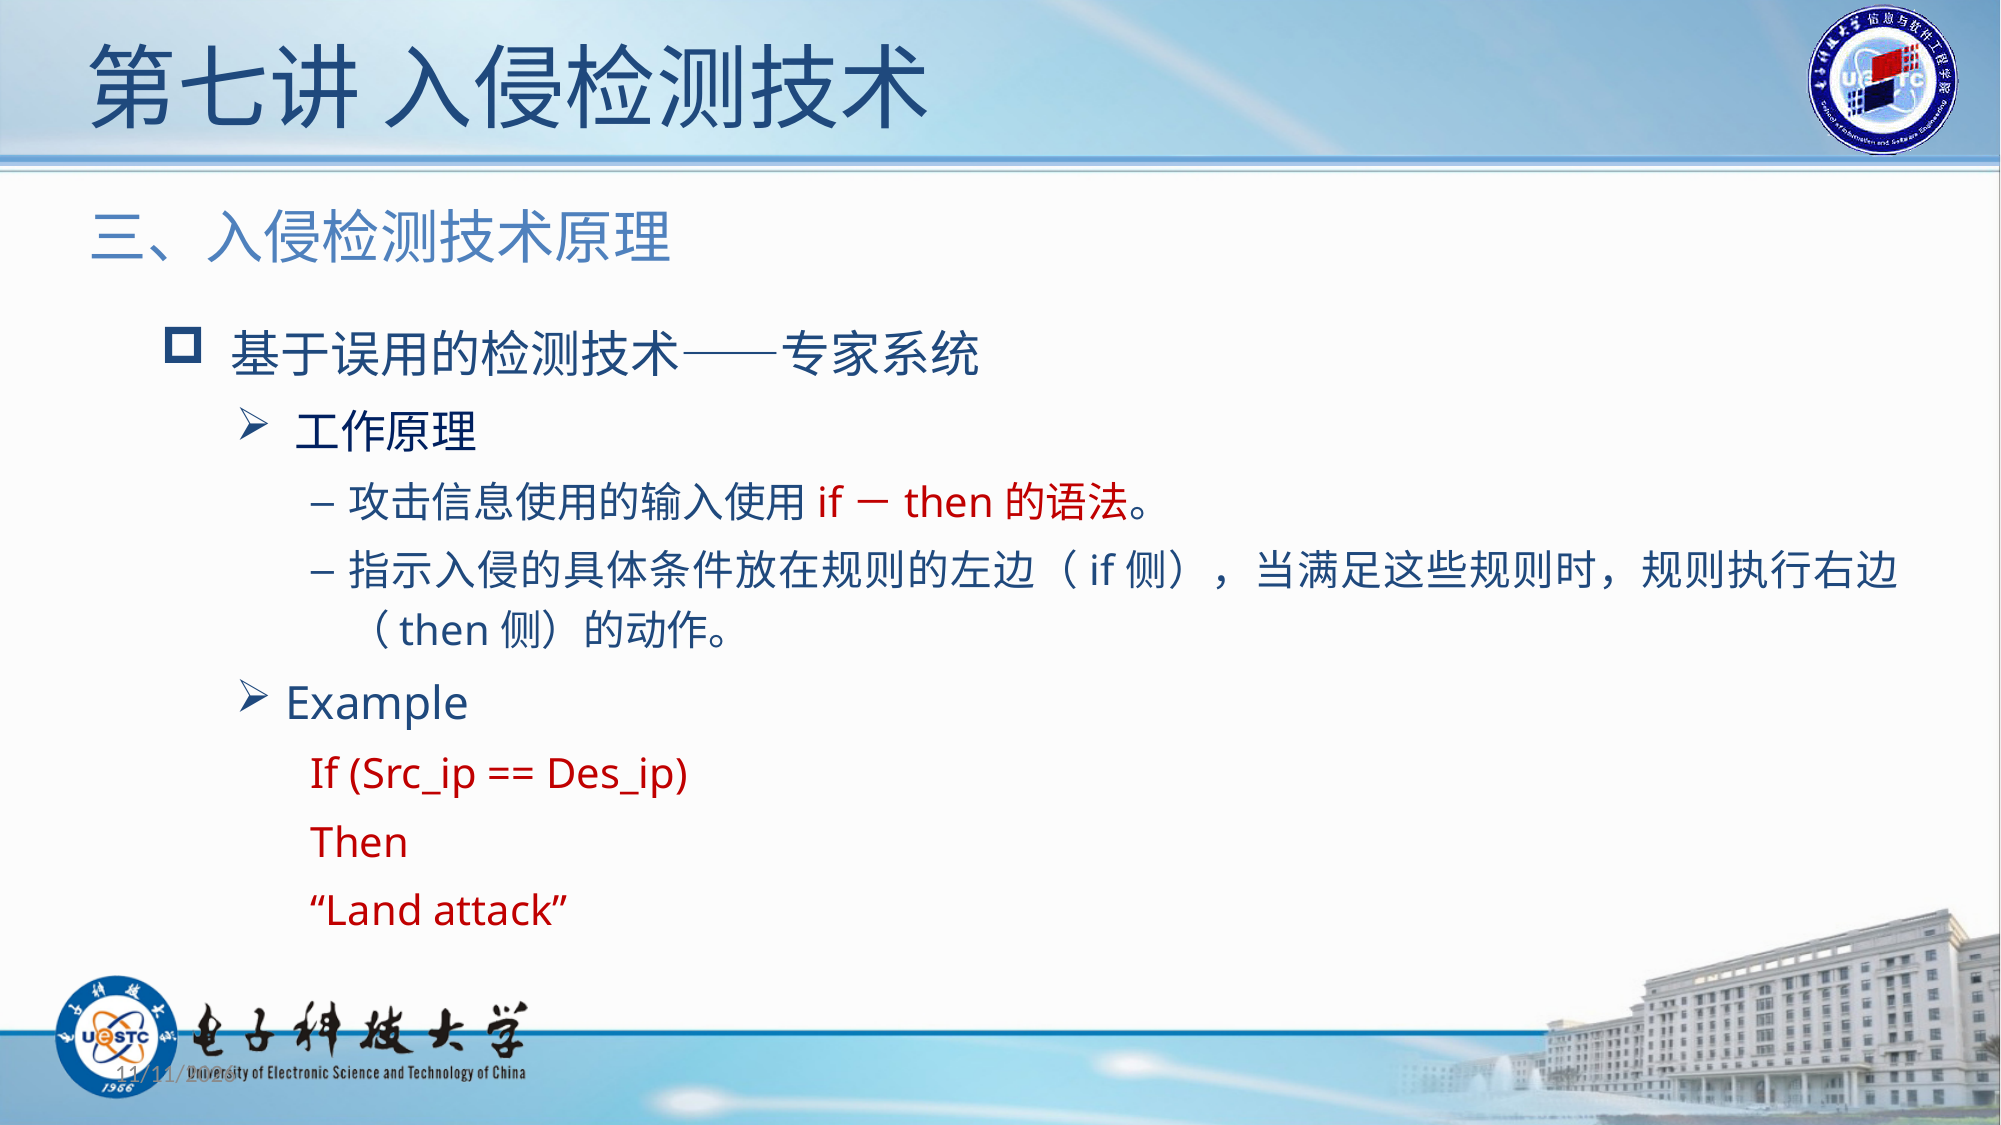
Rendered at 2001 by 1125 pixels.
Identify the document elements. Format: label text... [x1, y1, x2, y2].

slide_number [99, 1042, 567, 1103]
picture [0, 0, 2001, 1125]
text_box 三、入侵检测技术原理 [74, 192, 687, 278]
list 基于误用的检测技术——专家系统 工作原理 攻击信息使用的输入使用if－then的语法。 指示入侵的具体条件放在规则的左边（if侧），当满足这些规则时，规则执行右边（then侧）的动作。 Example If (Src_ip == Des_ip) Then “Land attack” [70, 302, 1914, 965]
title 第七讲 入侵检测技术 [70, 12, 1725, 159]
